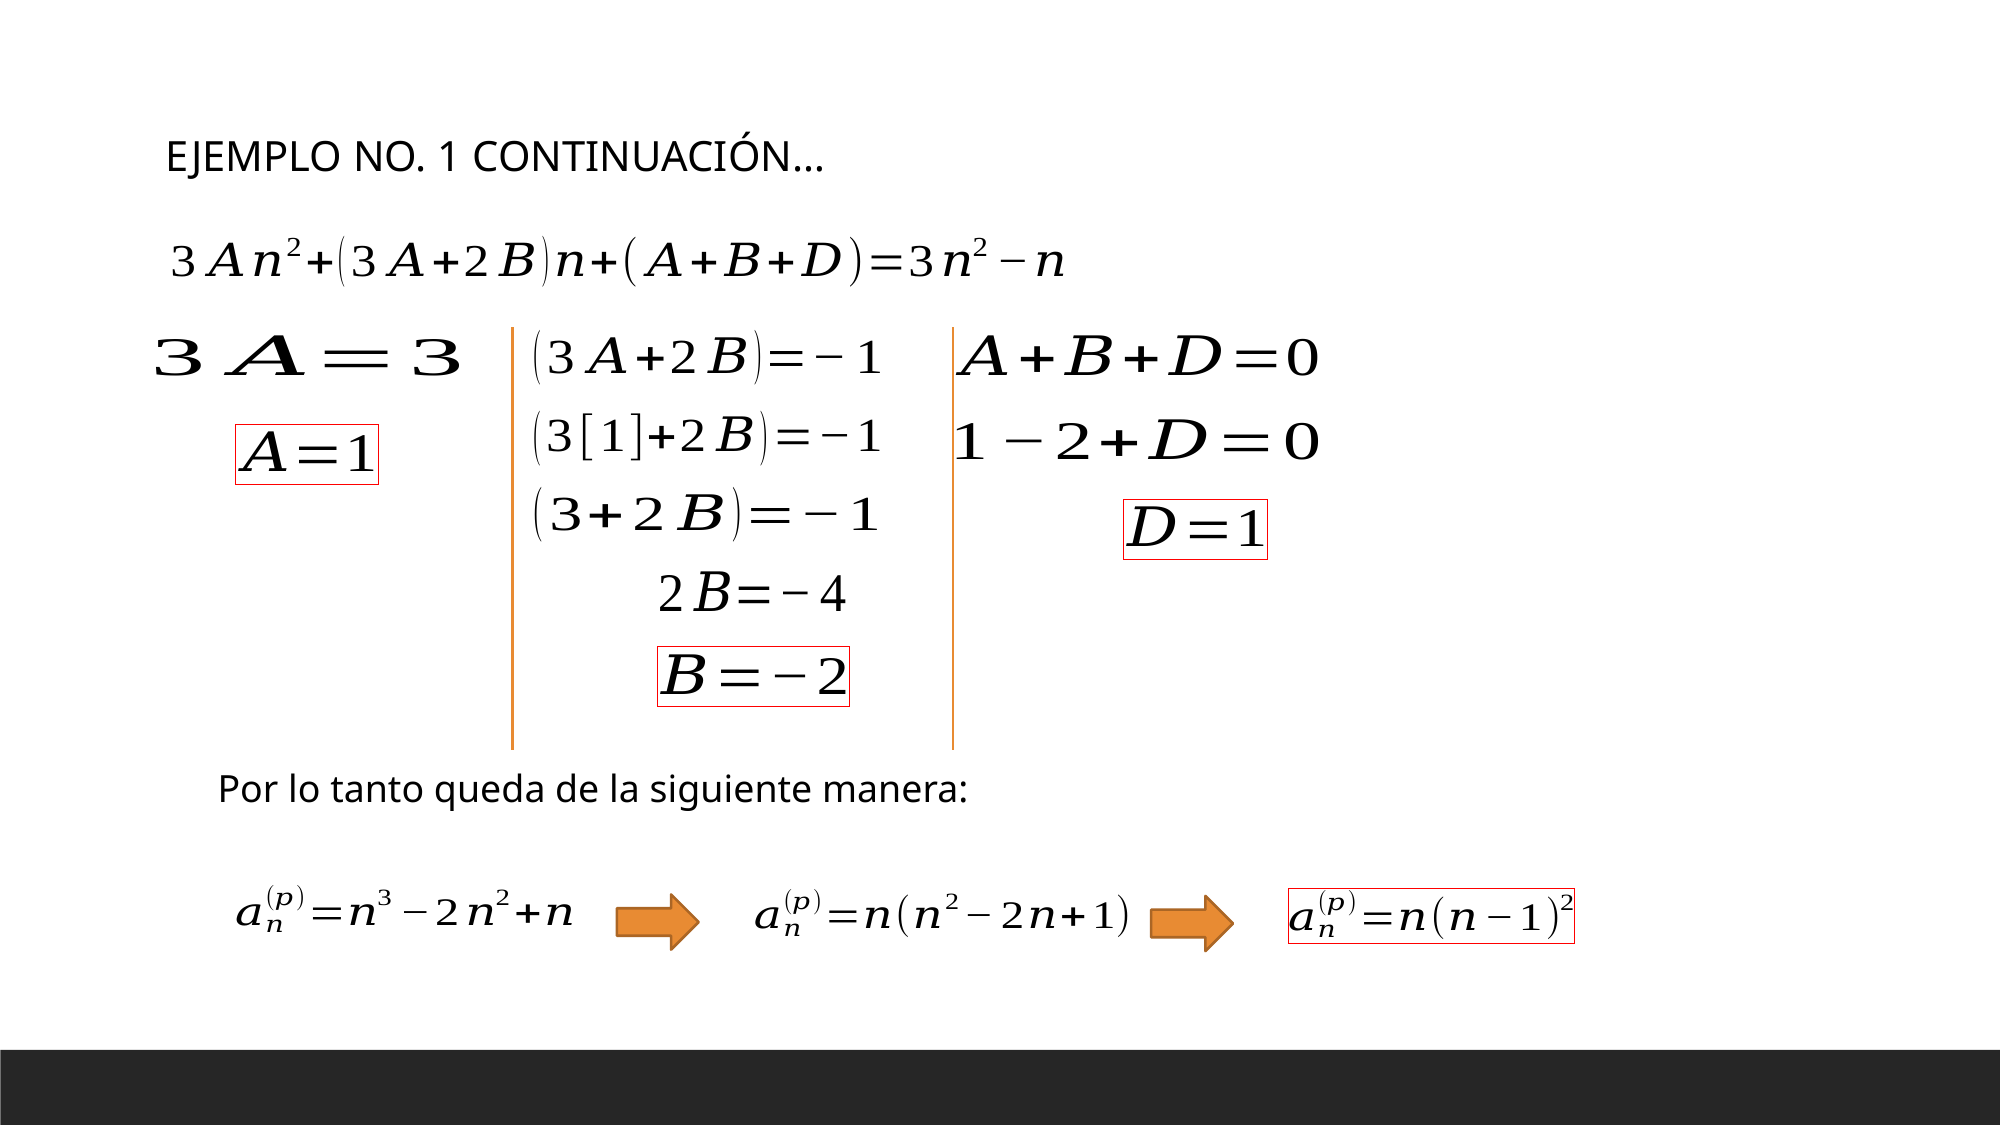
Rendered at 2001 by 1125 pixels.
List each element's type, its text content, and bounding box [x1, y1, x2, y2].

text_box Ejemplo No. 1 continuación… [150, 122, 1396, 231]
text_box [1149, 894, 1234, 953]
text_box [615, 893, 700, 951]
